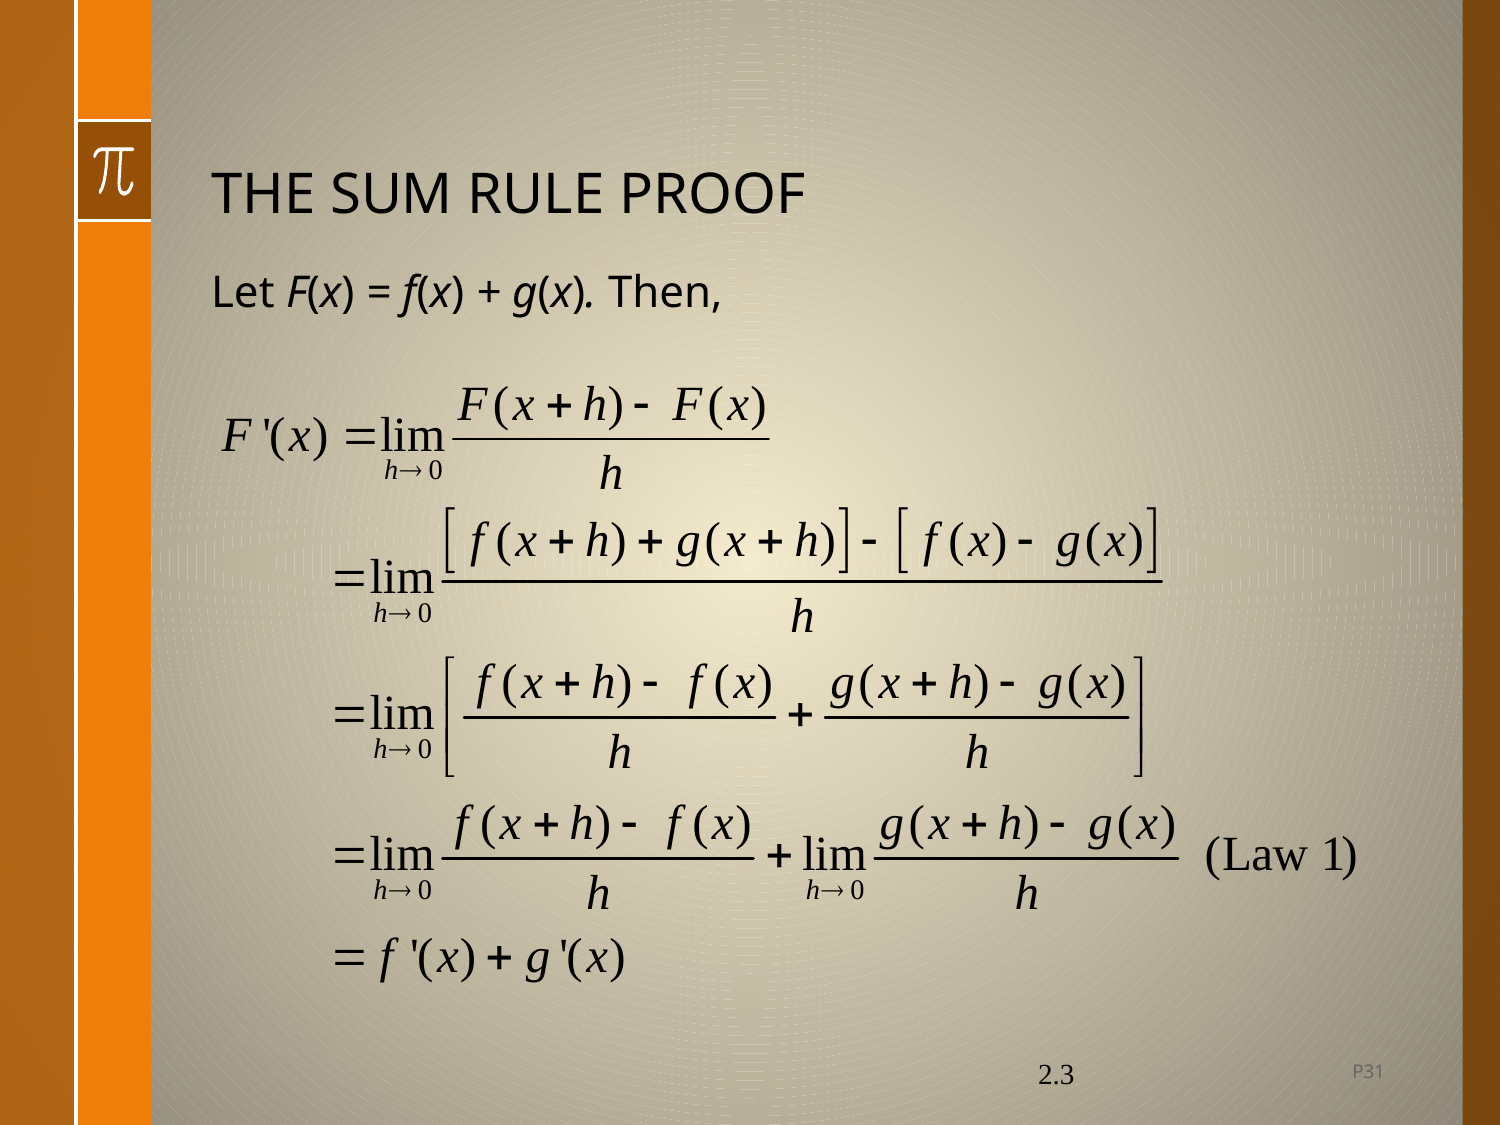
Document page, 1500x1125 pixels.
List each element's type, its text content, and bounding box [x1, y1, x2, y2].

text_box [212, 373, 1363, 989]
list Let F(x) = f(x) + g(x). Then, [196, 262, 1400, 1013]
footer 2.3 [811, 1042, 1301, 1103]
slide_number P31 [1325, 1042, 1400, 1103]
title THE SUM RULE PROOF [196, 29, 1400, 233]
